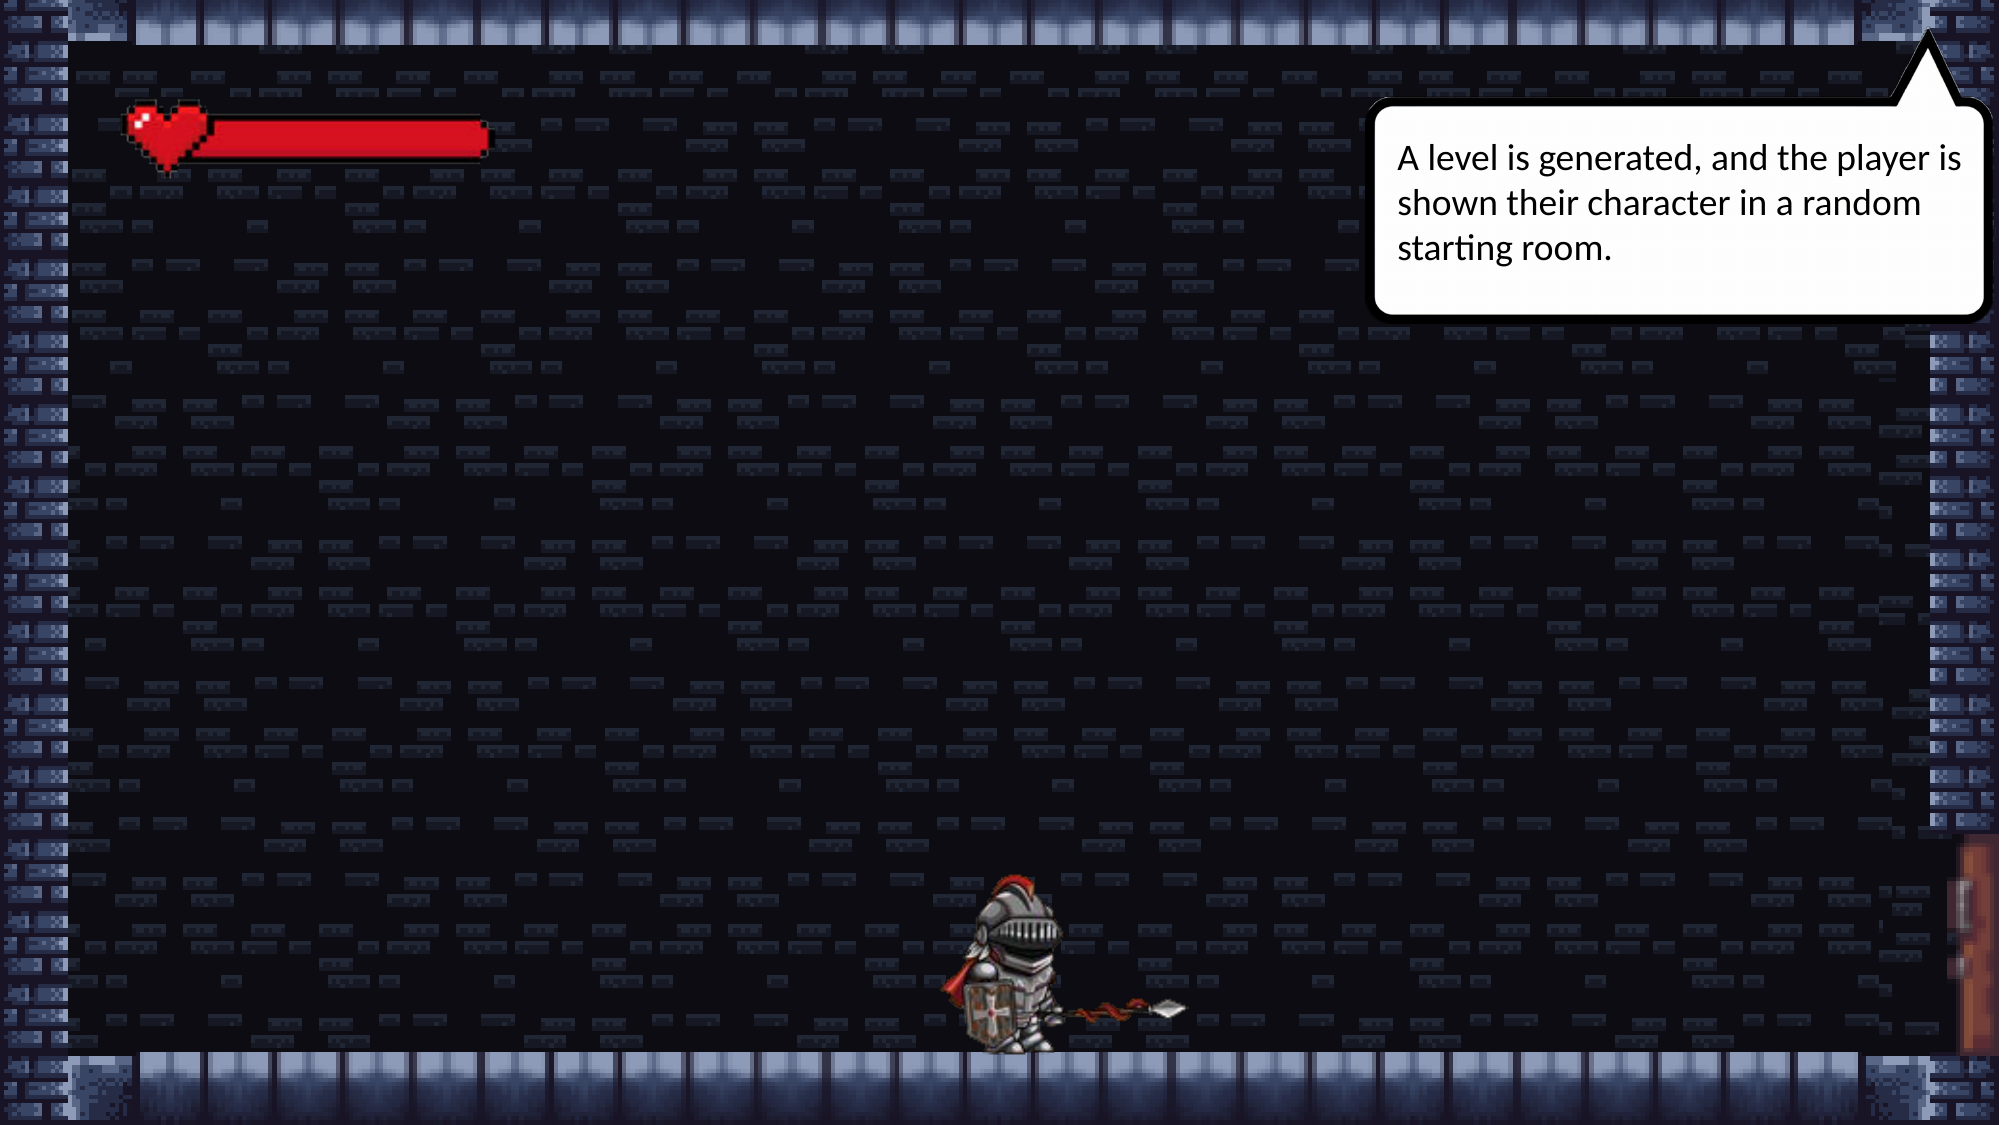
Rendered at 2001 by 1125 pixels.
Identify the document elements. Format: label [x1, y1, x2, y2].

picture [912, 859, 1211, 1078]
list [0, 0, 1999, 1125]
picture [1364, 0, 1996, 324]
picture [43, 0, 1026, 737]
